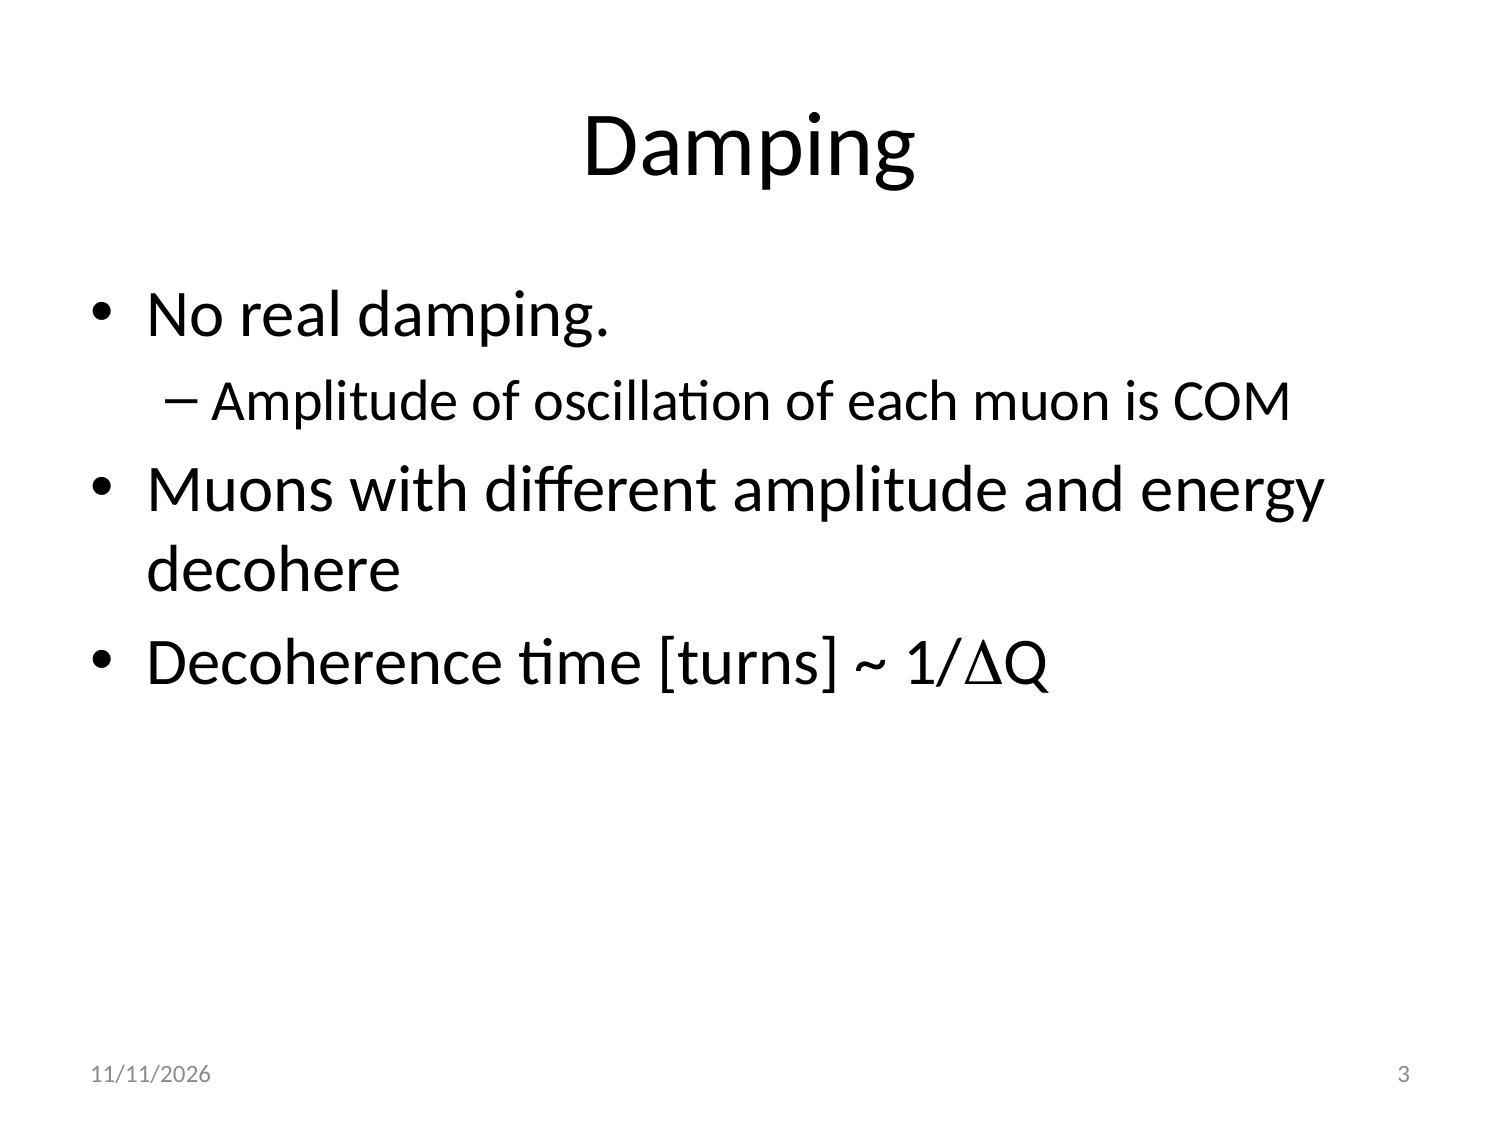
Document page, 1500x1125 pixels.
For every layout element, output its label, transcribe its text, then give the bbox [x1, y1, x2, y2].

list No real damping. Amplitude of oscillation of each muon is COM Muons with different amplitude and energy decohere Decoherence time [turns] ~ 1/DQ [75, 262, 1425, 1005]
slide_number 3 [1074, 1042, 1425, 1103]
title Damping [75, 45, 1425, 233]
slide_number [75, 1042, 425, 1103]
